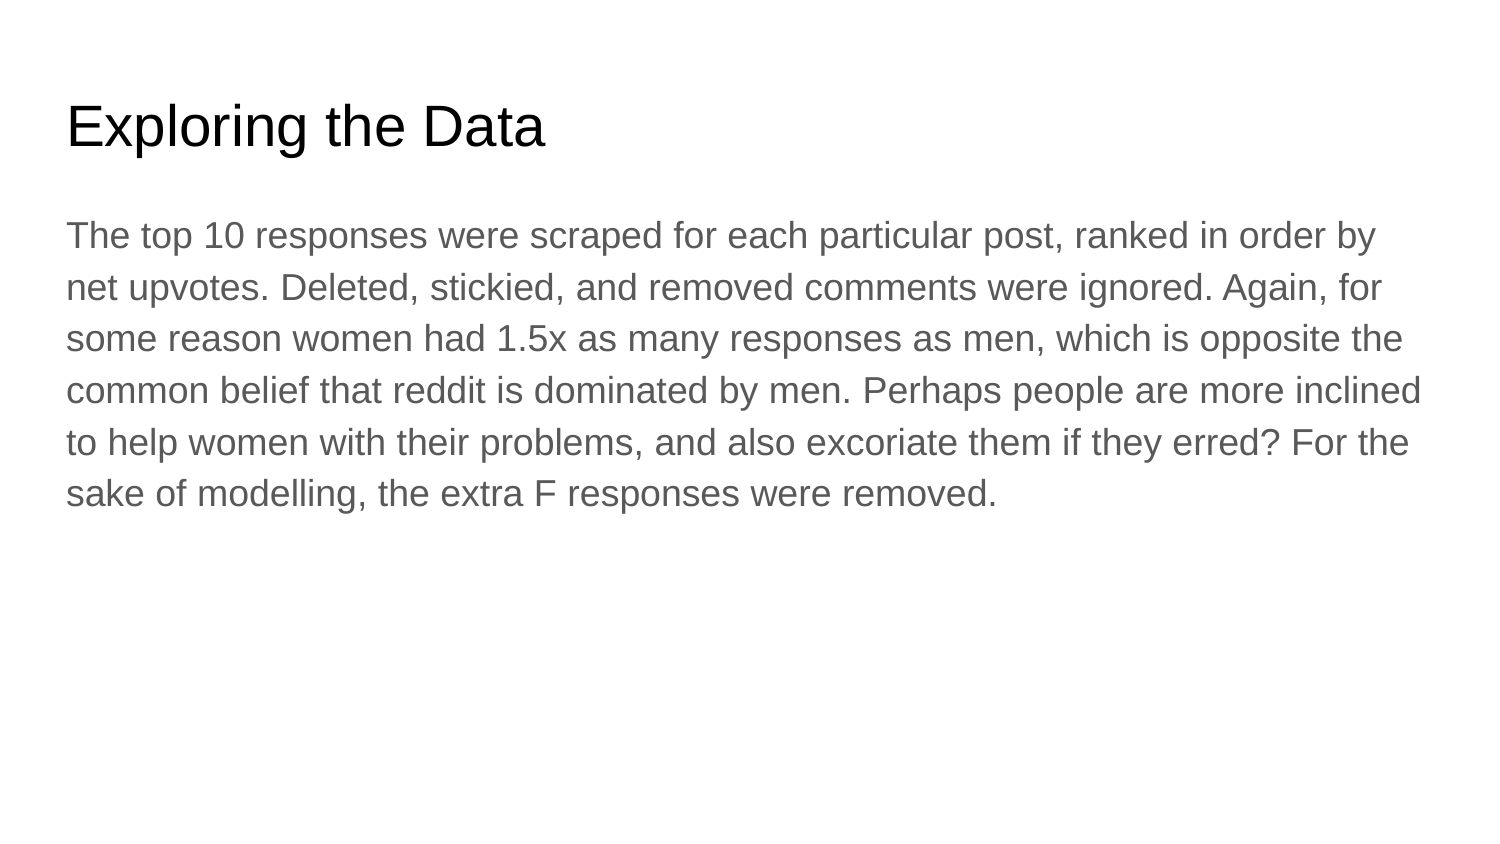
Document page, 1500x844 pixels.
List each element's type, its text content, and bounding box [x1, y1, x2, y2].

title Exploring the Data [51, 72, 1449, 167]
list The top 10 responses were scraped for each particular post, ranked in order by net upvotes. Deleted, stickied, and removed comments were ignored. Again, for some reason women had 1.5x as many responses as men, which is opposite the common belief that reddit is dominated by men. Perhaps people are more inclined to help women with their problems, and also excoriate them if they erred? For the sake of modelling, the extra F responses were removed. [51, 189, 1449, 750]
